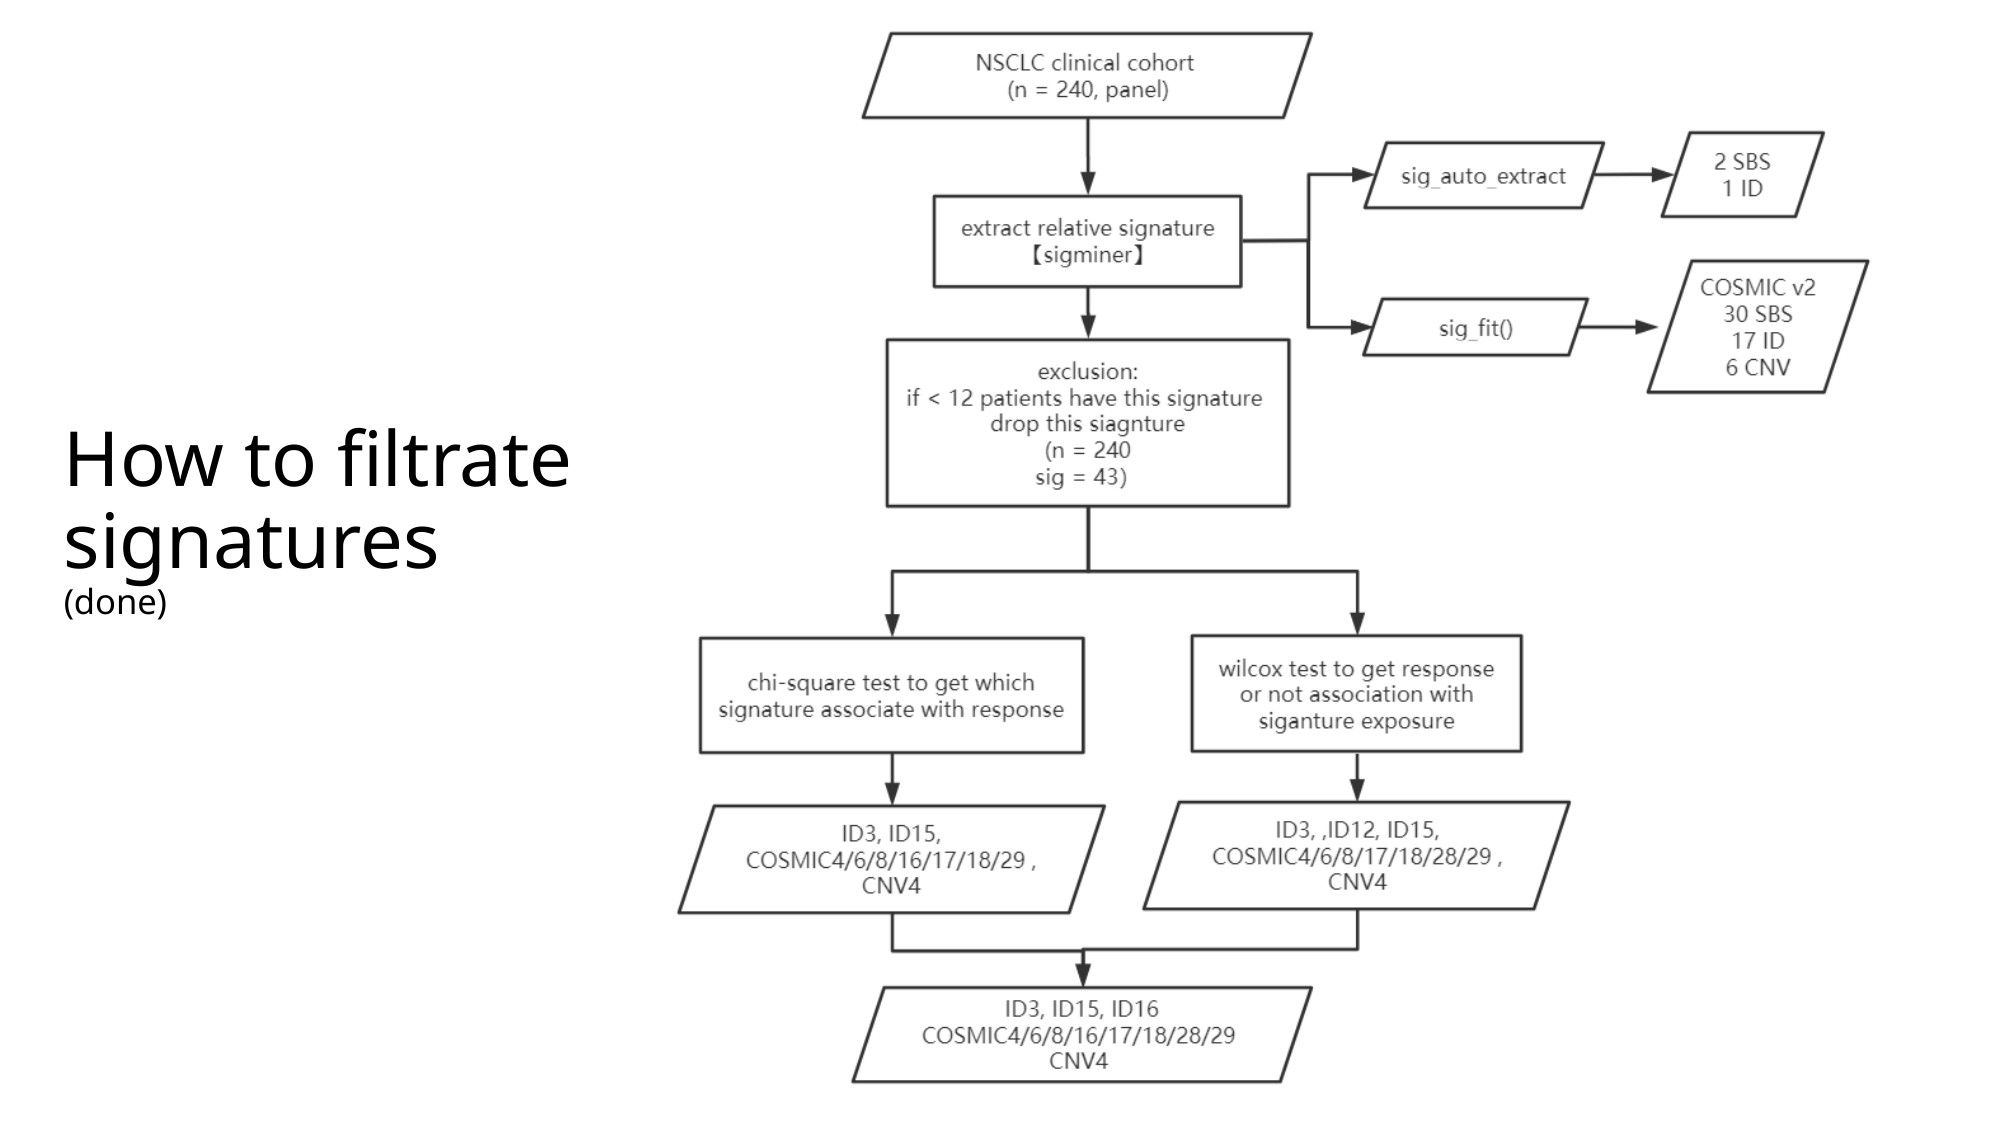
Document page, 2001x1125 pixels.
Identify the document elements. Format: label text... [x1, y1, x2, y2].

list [613, 30, 1881, 1088]
title How to filtrate signatures (done) [48, 412, 613, 631]
